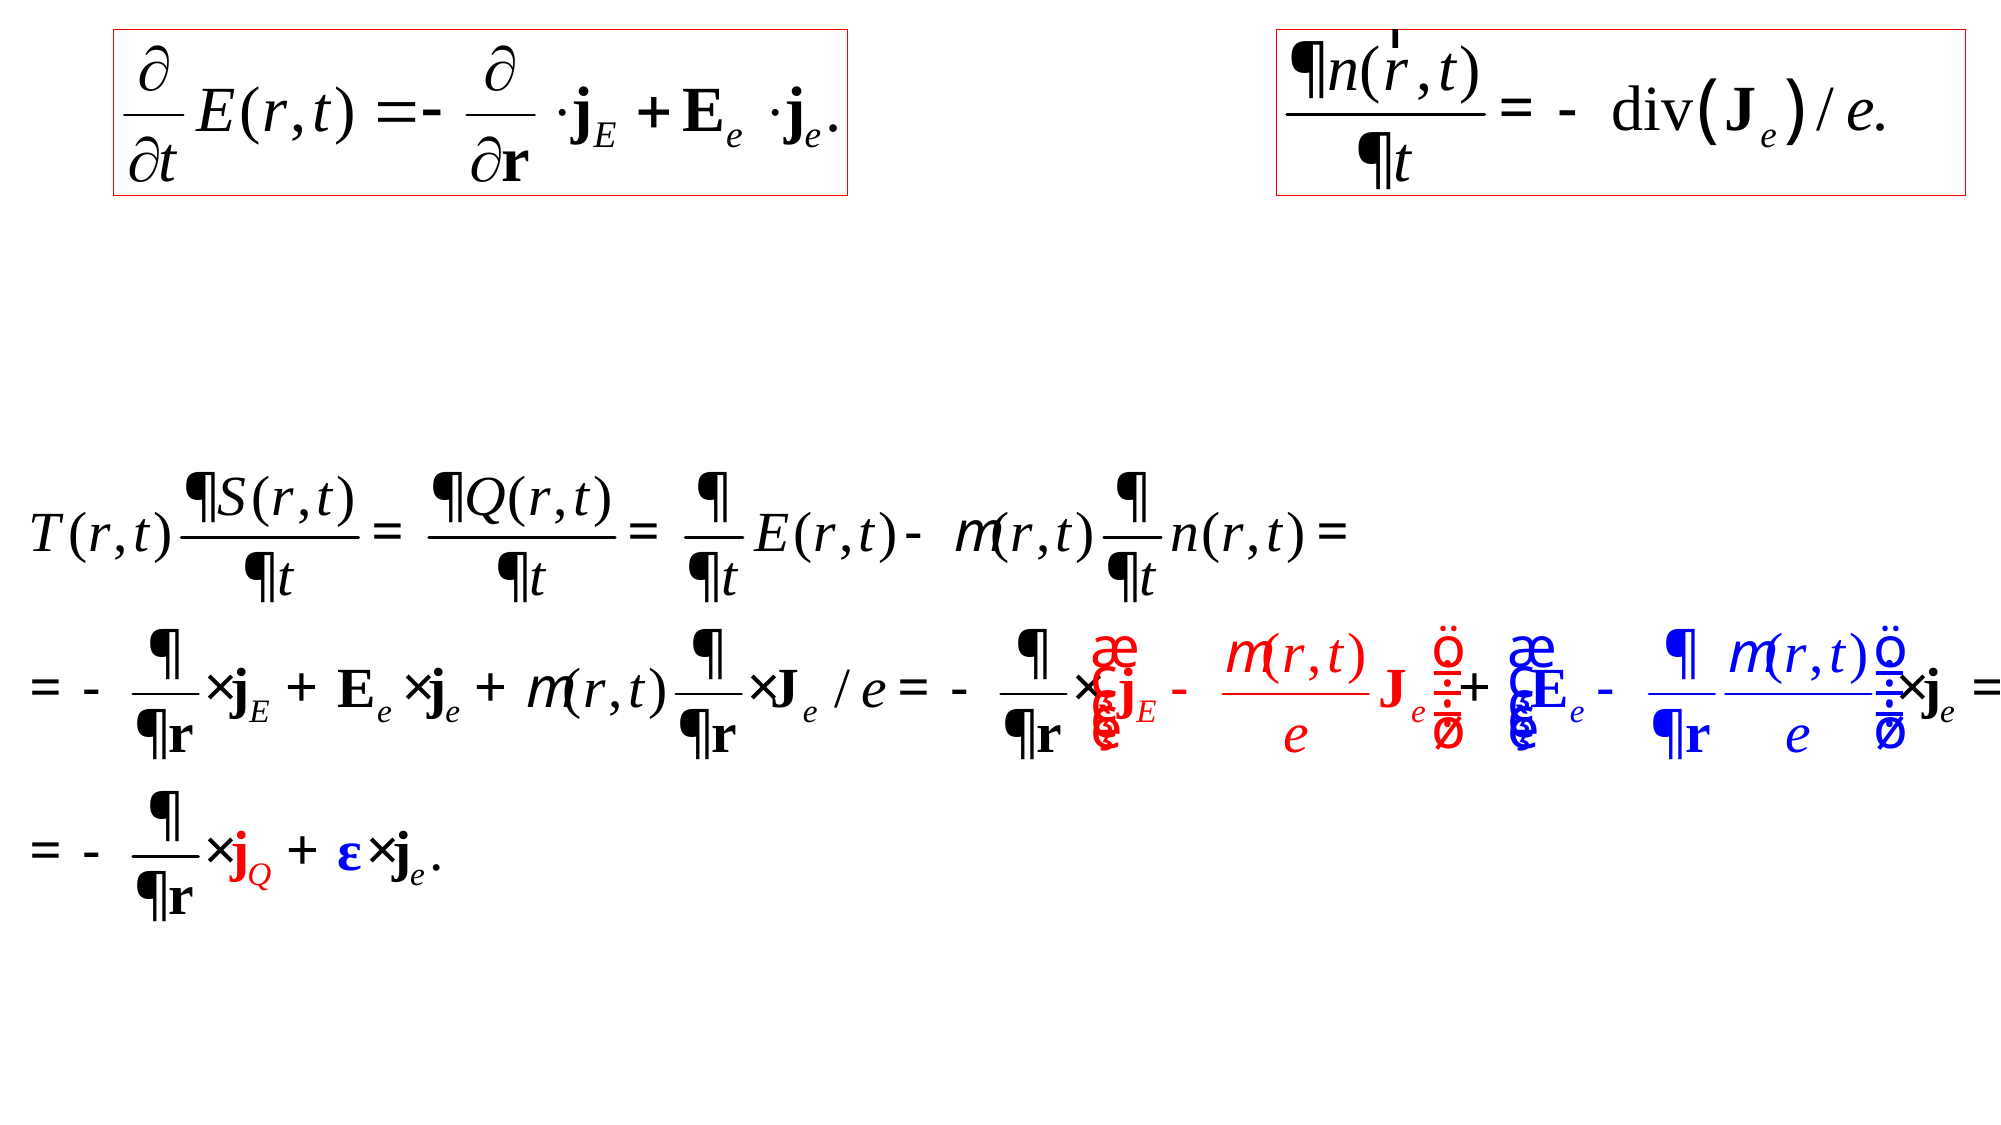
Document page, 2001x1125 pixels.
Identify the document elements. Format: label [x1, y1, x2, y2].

text_box [1276, 29, 1966, 196]
text_box [23, 463, 2000, 925]
text_box [113, 29, 848, 196]
